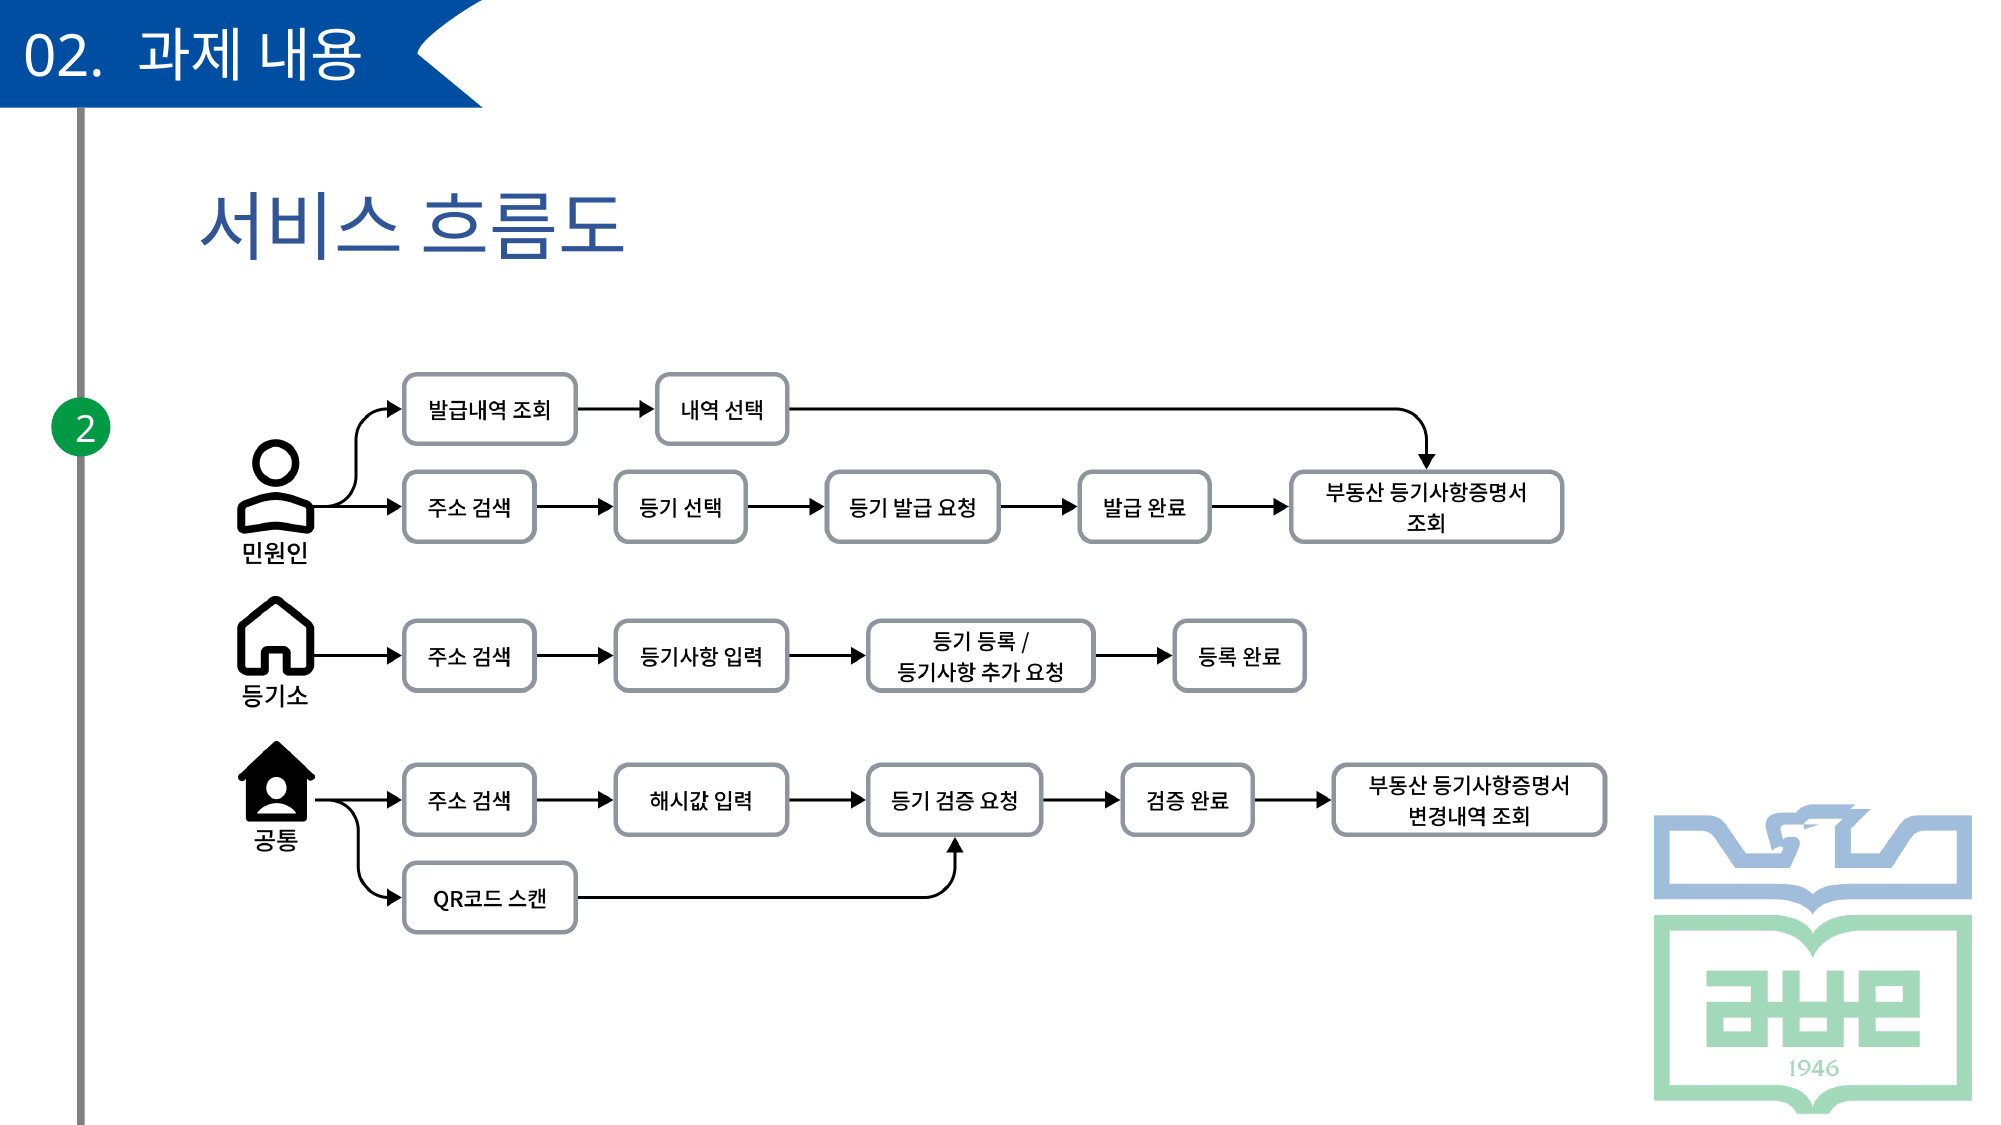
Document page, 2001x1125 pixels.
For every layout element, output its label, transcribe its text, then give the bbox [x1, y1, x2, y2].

picture [192, 325, 1653, 981]
text_box 서비스 흐름도 [189, 172, 1774, 277]
text_box 2 [78, 392, 91, 397]
text_box 과제 내용 [129, 10, 408, 96]
text_box 02. [15, 10, 115, 96]
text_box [51, 397, 111, 457]
picture [1654, 804, 1973, 1114]
text_box [1638, 793, 1989, 1125]
text_box [77, 108, 85, 397]
text_box [0, 0, 483, 108]
text_box [77, 457, 85, 1125]
